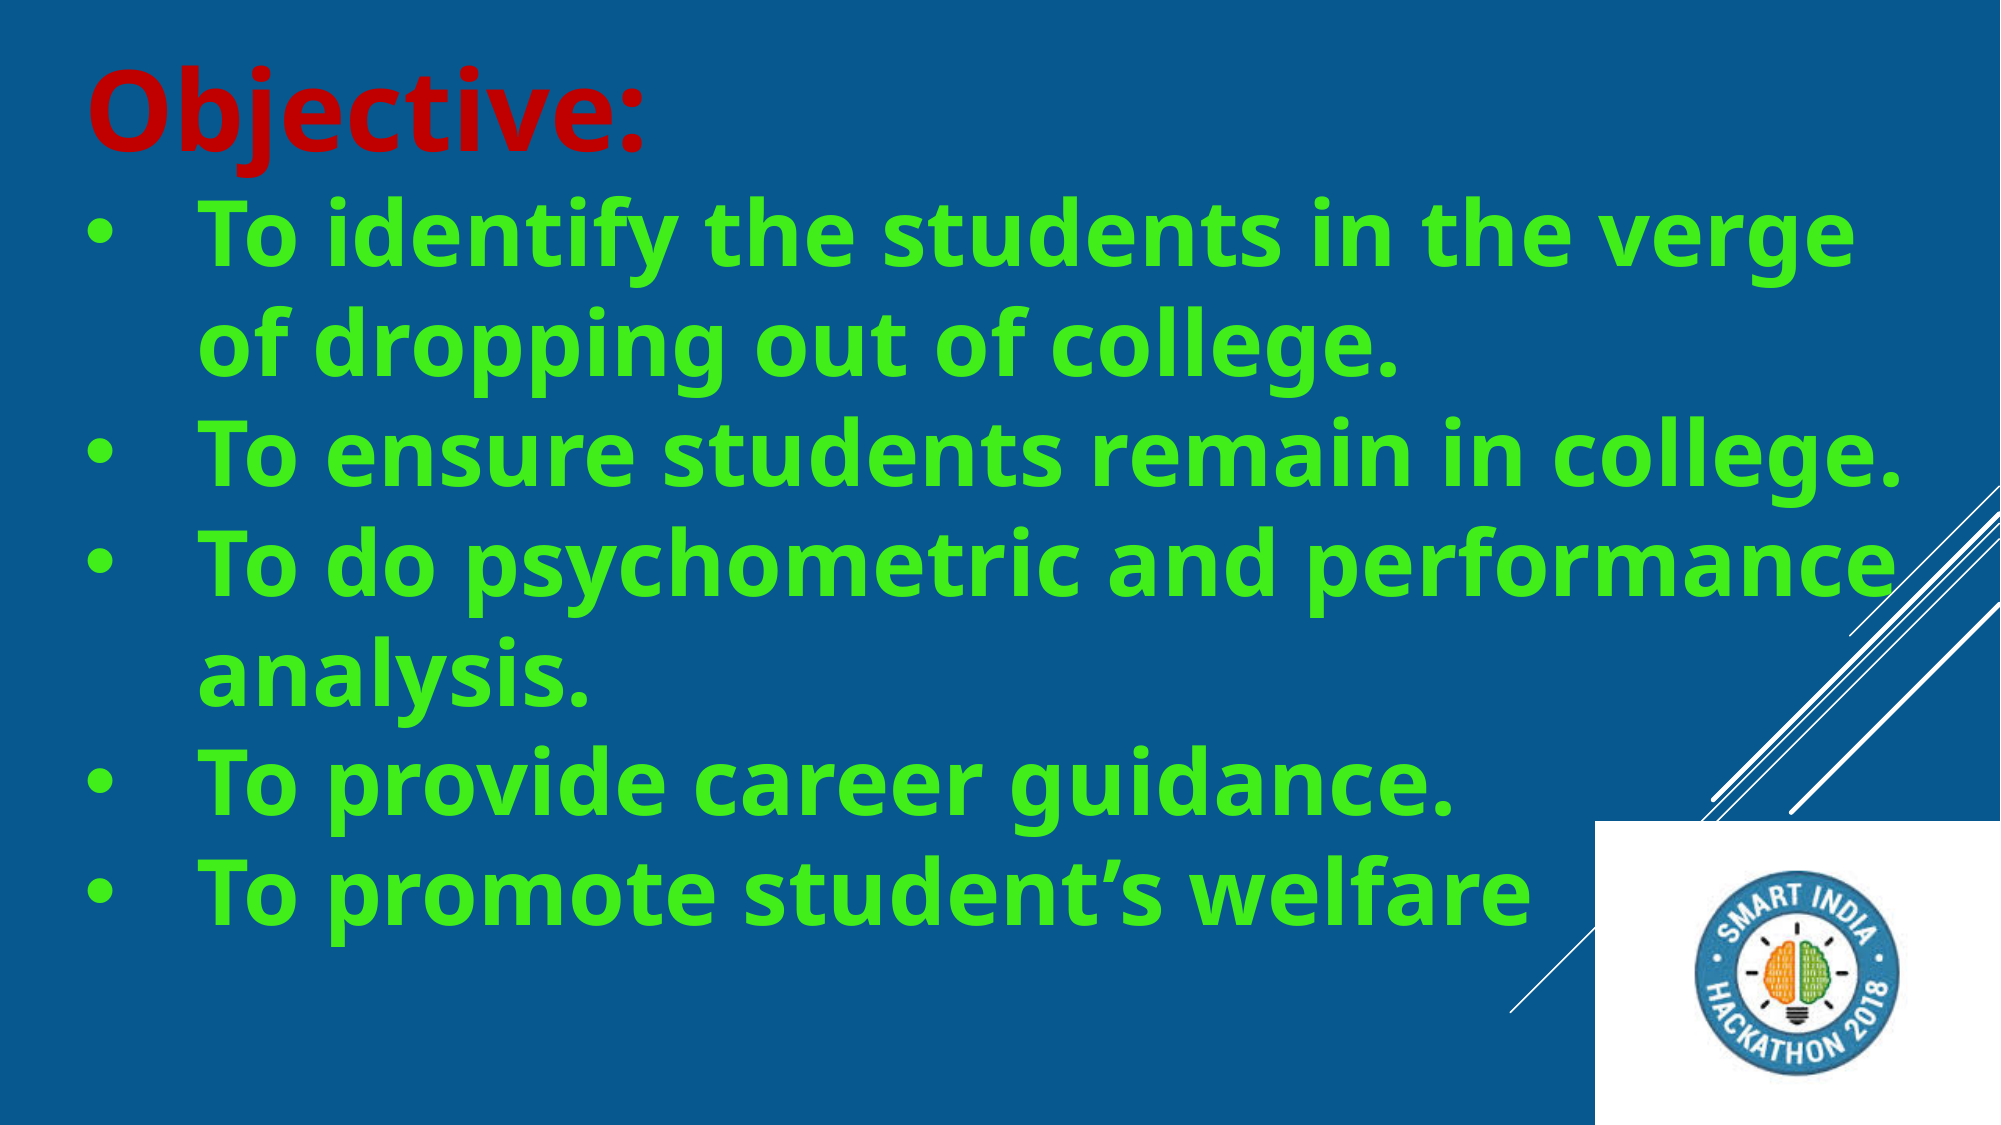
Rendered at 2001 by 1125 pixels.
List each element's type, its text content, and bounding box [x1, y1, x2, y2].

text_box Objective: To identify the students in the verge of dropping out of college. To ensure students remain in college. To do psychometric and performance analysis. To provide career guidance. To promote student’s welfare [69, 31, 1936, 1125]
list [1595, 821, 2000, 1125]
